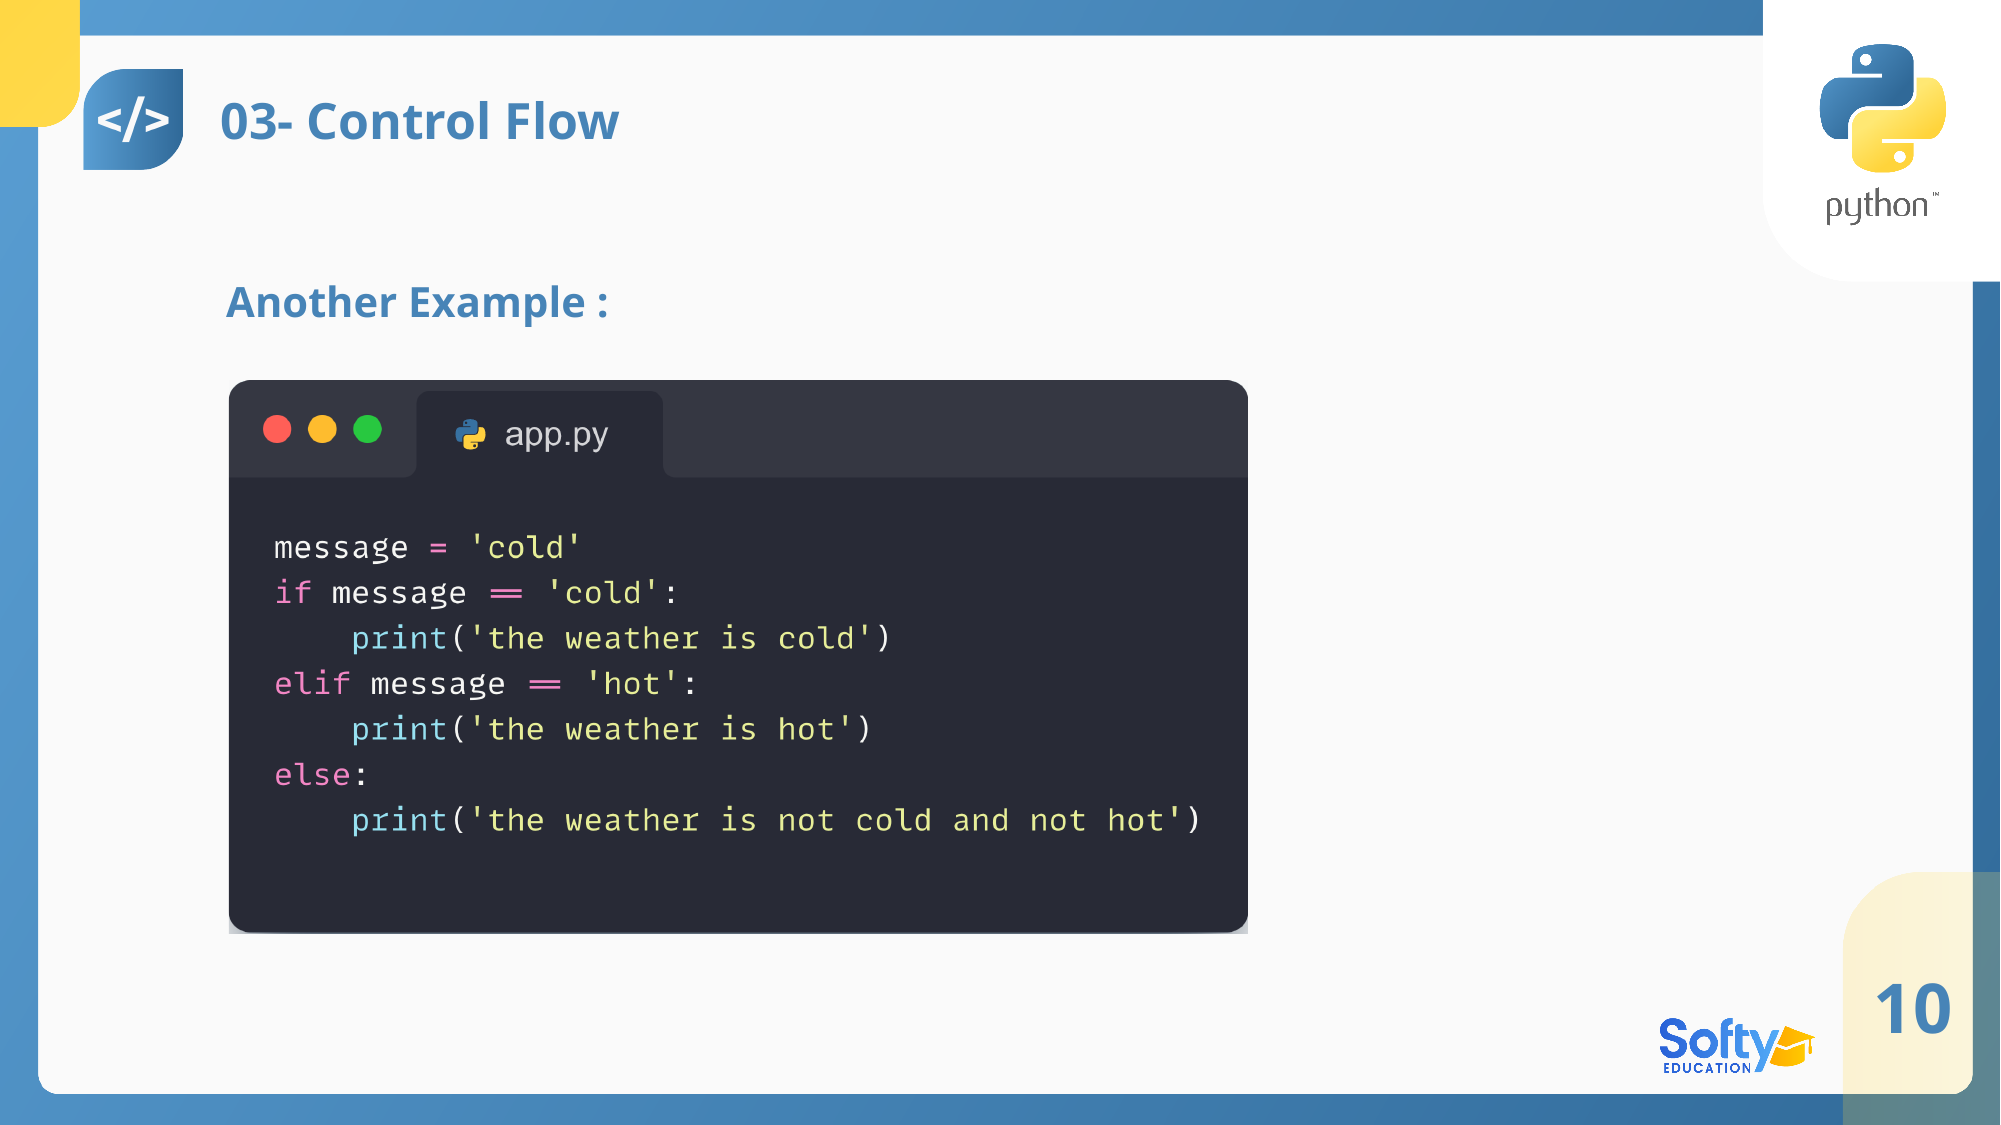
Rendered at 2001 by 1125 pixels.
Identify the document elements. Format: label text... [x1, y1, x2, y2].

picture [0, 0, 2000, 1125]
text_box 03- Control Flow [205, 74, 1181, 165]
text_box Another Example : [211, 260, 1155, 341]
text_box ‹#› [1852, 950, 1974, 1074]
